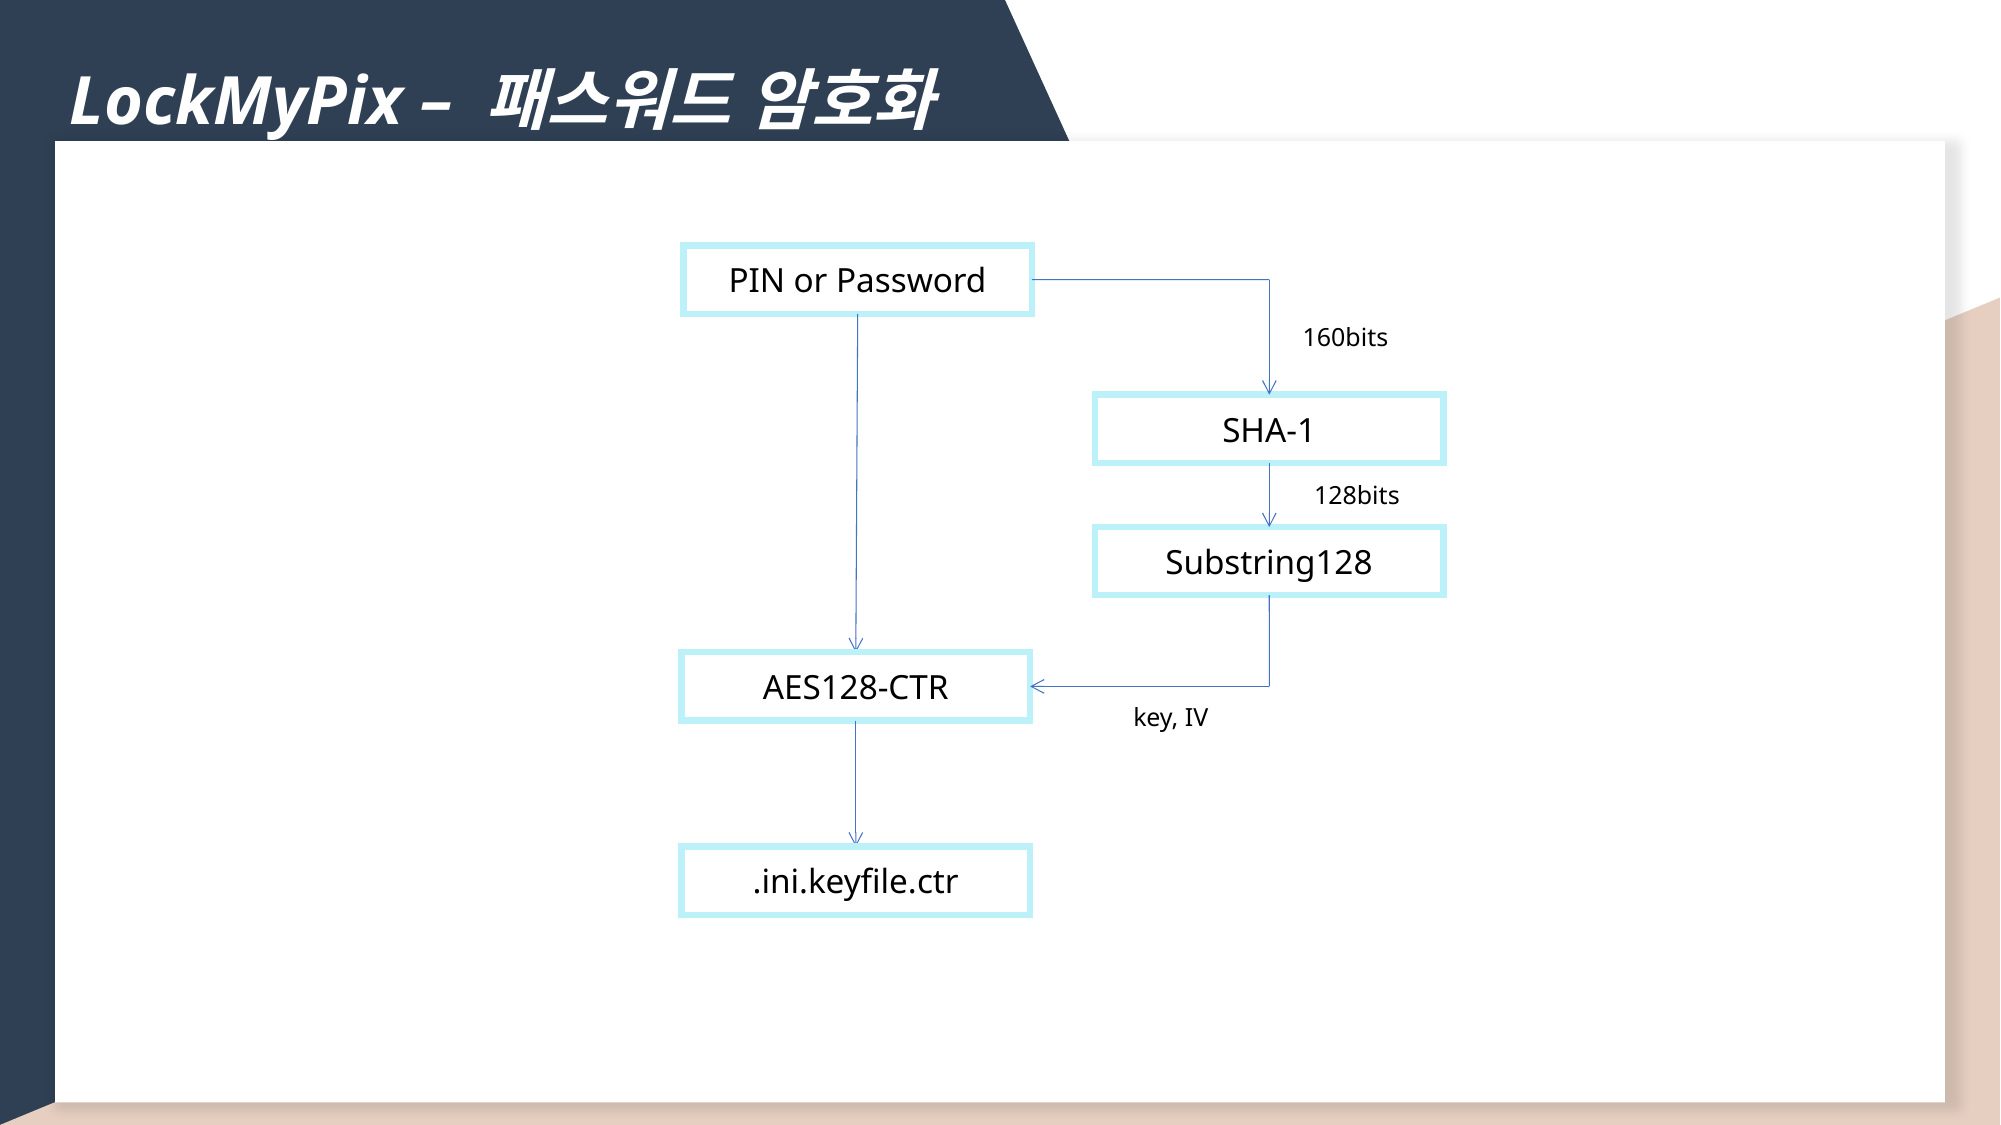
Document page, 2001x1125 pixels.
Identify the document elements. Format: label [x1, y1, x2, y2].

text_box [0, 0, 2000, 1125]
